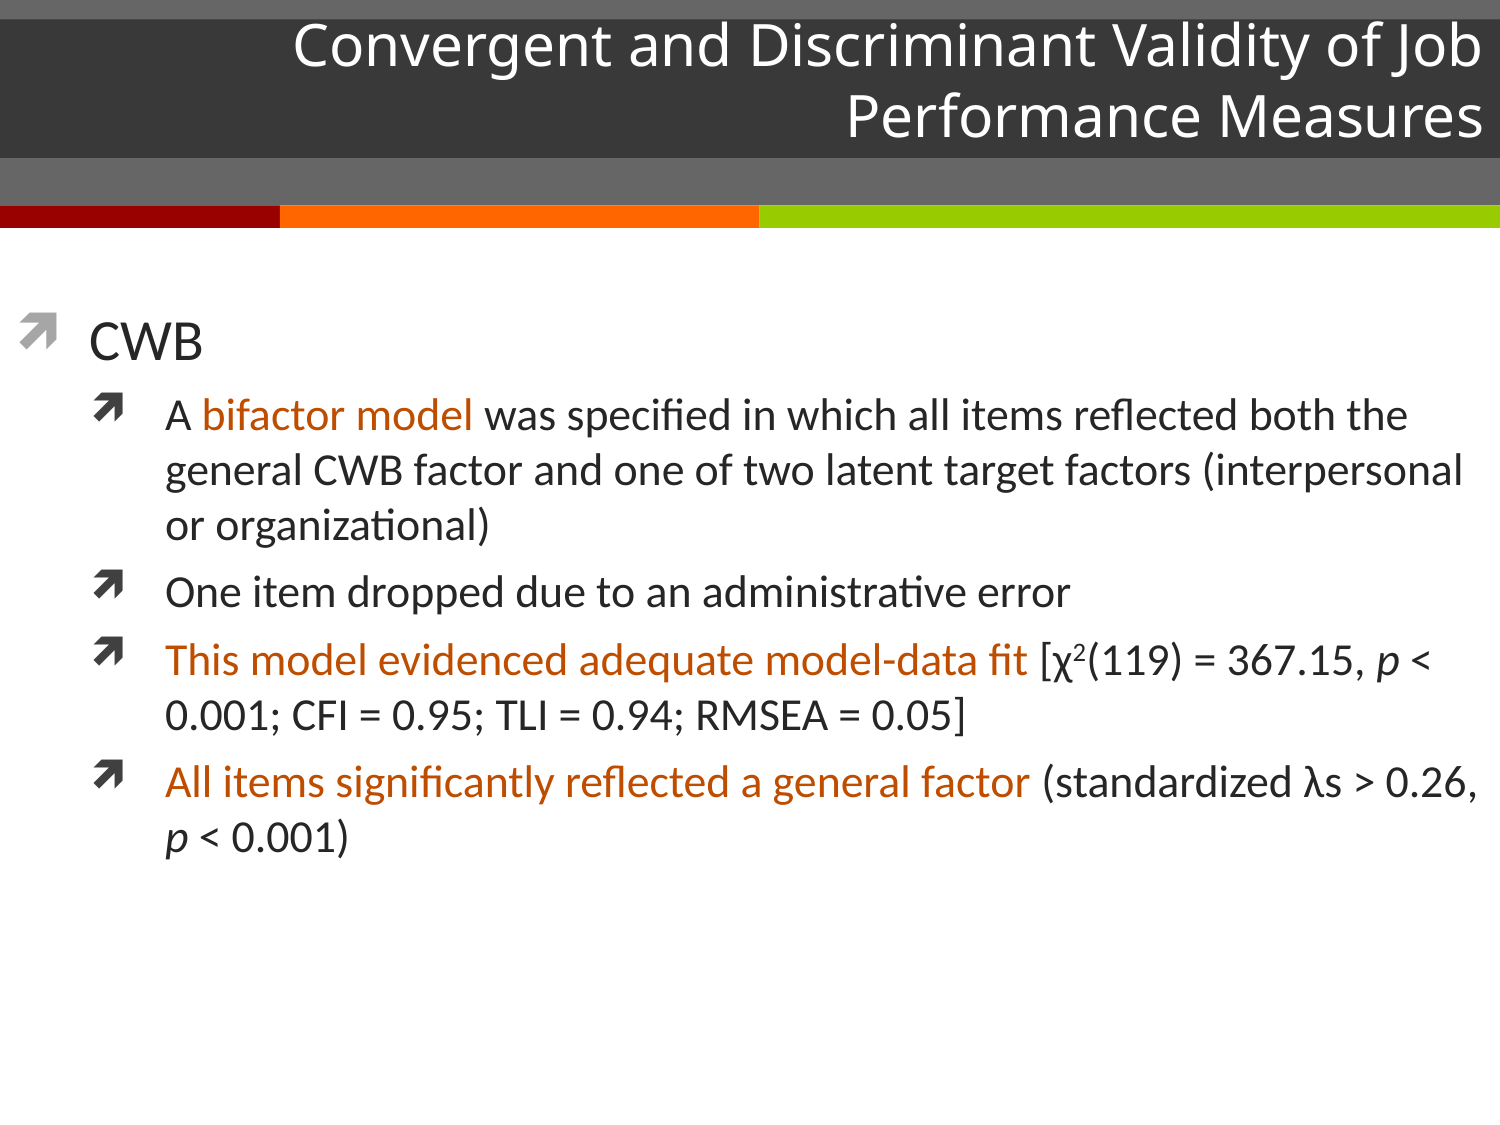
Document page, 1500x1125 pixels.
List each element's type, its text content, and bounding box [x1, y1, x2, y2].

title Convergent and Discriminant Validity of Job Performance Measures [0, 0, 1500, 158]
list CWB A bifactor model was specified in which all items reflected both the general CWB factor and one of two latent target factors (interpersonal or organizational) One item dropped due to an administrative error This model evidenced adequate model-data fit [χ2(119) = 367.15, p < 0.001; CFI = 0.95; TLI = 0.94; RMSEA = 0.05] All items significantly reflected a general factor (standardized λs > 0.26, p < 0.001) [0, 294, 1500, 1125]
